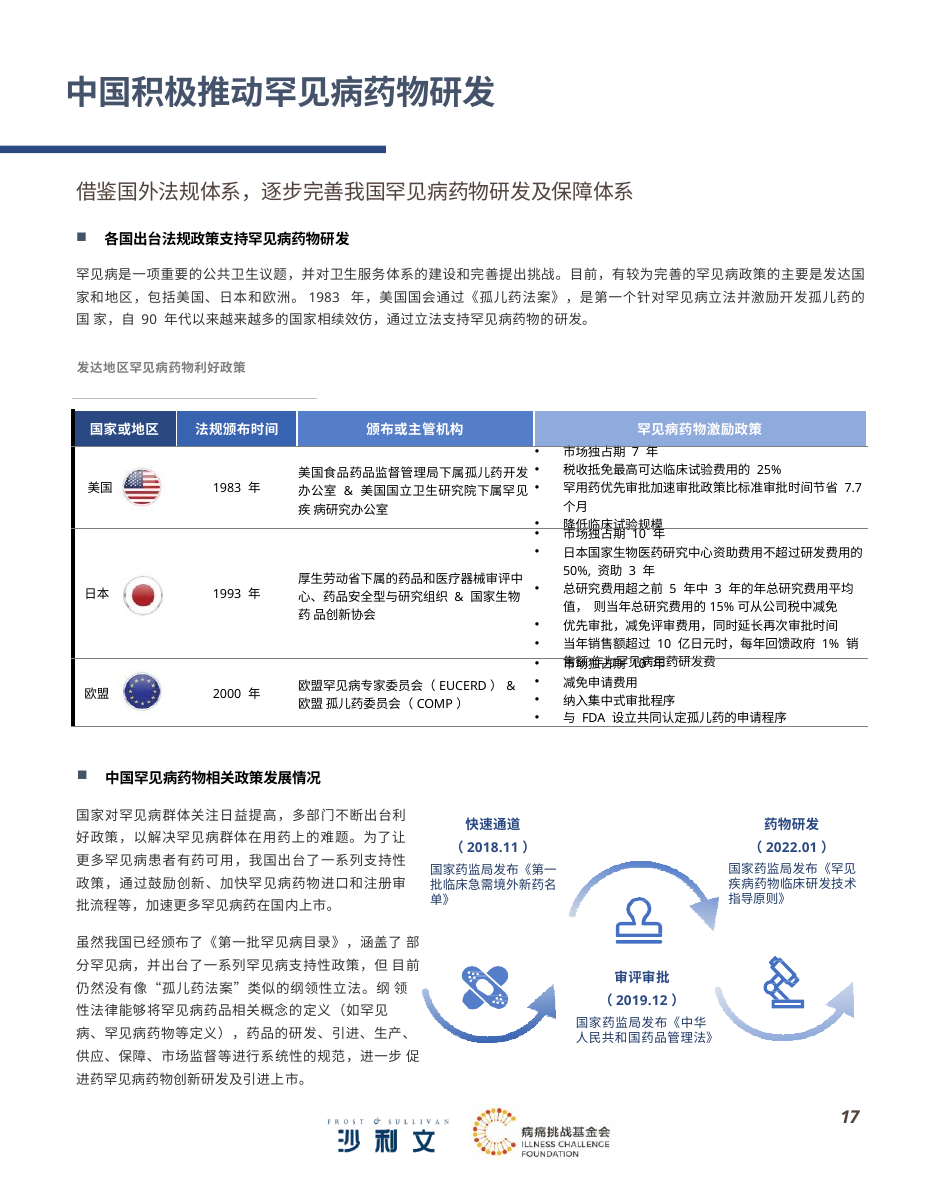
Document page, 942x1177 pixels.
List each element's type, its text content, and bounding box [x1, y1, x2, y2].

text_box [421, 965, 556, 1043]
text_box 中国罕见病药物相关政策发展情况 [75, 766, 325, 787]
table_cell 市场独占期 7 年 税收抵免最高可达临床试验费用的 25% 罕用药优先审批加速审批政策比标准审批时间节省 7.7 个月 降低临床试验规模 [535, 447, 866, 528]
table_cell 1993 年 [177, 529, 296, 658]
text_box 快速通道 （2018.11） 国家药监局发布《第一 批临床急需境外新药名 单》 [428, 807, 558, 907]
table_cell 1983 年 [177, 447, 296, 528]
table_cell 市场独占期 10 年 减免申请费用 纳入集中式审批程序 与 FDA 设立共同认定孤儿药的申请程序 [535, 659, 866, 726]
picture [118, 572, 166, 619]
picture [118, 669, 166, 716]
table_cell 欧盟 [75, 659, 176, 726]
table_header 国家或地区 [75, 411, 176, 446]
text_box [715, 955, 854, 1041]
text_box 审评审批 （2019.12） 国家药监局发布《中华 人民共和国药品管理法》 [573, 960, 711, 1045]
table_cell 厚生劳动省下属的药品和医疗器械审评中 心、药品安全型与研究组织 & 国家生物药 品创新协会 [298, 529, 533, 658]
table_header 法规颁布时间 [177, 411, 296, 446]
table_cell 美国食品药品监督管理局下属孤儿药开发 办公室 & 美国国立卫生研究院下属罕见疾 病研究办公室 [298, 447, 533, 528]
table_header 罕见病药物激励政策 [535, 411, 866, 446]
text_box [569, 860, 720, 944]
table_cell 市场独占期 10 年 日本国家生物医药研究中心资助费用不超过研发费用的 50%, 资助 3 年 总研究费用超之前 5 年中 3 年的年总研究费用平均值， 则当年总研究费用的15%可从公司税中减免 优先审批，减免评审费用，同时延长再次审批时间 当年销售额超过 10 亿日元时，每年回馈政府 1% 销售额 作为罕见病用药研发费 [535, 529, 866, 658]
table_cell 日本 [75, 529, 176, 658]
text_box 国家对罕见病群体关注日益提高，多部门不断出台利 好政策，以解决罕见病群体在用药上的难题。为了让 更多罕见病患者有药可用，我国出台了一系列支持性 政策，通过鼓励创新、加快罕见病药物进口和注册审 批流程等，加速更多罕见病药在国内上市。 [74, 798, 408, 914]
text_box 借鉴国外法规体系，逐步完善我国罕见病药物研发及保障体系 各国出台法规政策支持罕见病药物研发 罕见病是一项重要的公共卫生议题，并对卫生服务体系的建设和完善提出挑战。目前，有较为完善的罕见病政策的主要是发达国 家和地区，包括美国、日本和欧洲。1983 年，美国国会通过《孤儿药法案》，是第一个针对罕见病立法并激励开发孤儿药的国 家，自 90 年代以来越来越多的国家相续效仿，通过立法支持罕见病药物的研发。 发达地区罕见病药物利好政策 [74, 176, 866, 375]
slide_number 10 [834, 1110, 866, 1176]
picture [327, 1116, 449, 1153]
title 中国积极推动罕见病药物研发 [63, 69, 500, 268]
table_header 颁布或主管机构 [298, 411, 533, 446]
picture [470, 1104, 616, 1161]
text_box 药物研发 （2022.01） 国家药监局发布《罕见 疾病药物临床研发技术 指导原则》 [726, 807, 858, 907]
table_cell 欧盟罕见病专家委员会（EUCERD）& 欧盟 孤儿药委员会（COMP） [298, 659, 533, 726]
text_box 虽然我国已经颁布了《第一批罕见病目录》，涵盖了 部分罕见病，并出台了一系列罕见病支持性政策，但 目前仍然没有像“孤儿药法案”类似的纲领性立法。纲 领性法律能够将罕见病药品相关概念的定义（如罕见 病、罕见病药物等定义），药品的研发、引进、生产、 供应、保障、市场监督等进行系统性的规范，进一步 促进药罕见病药物创新研发及引进上市。 [74, 925, 422, 1087]
table_cell 2000 年 [177, 659, 296, 726]
table_cell 美国 [75, 447, 176, 528]
picture [118, 464, 166, 511]
